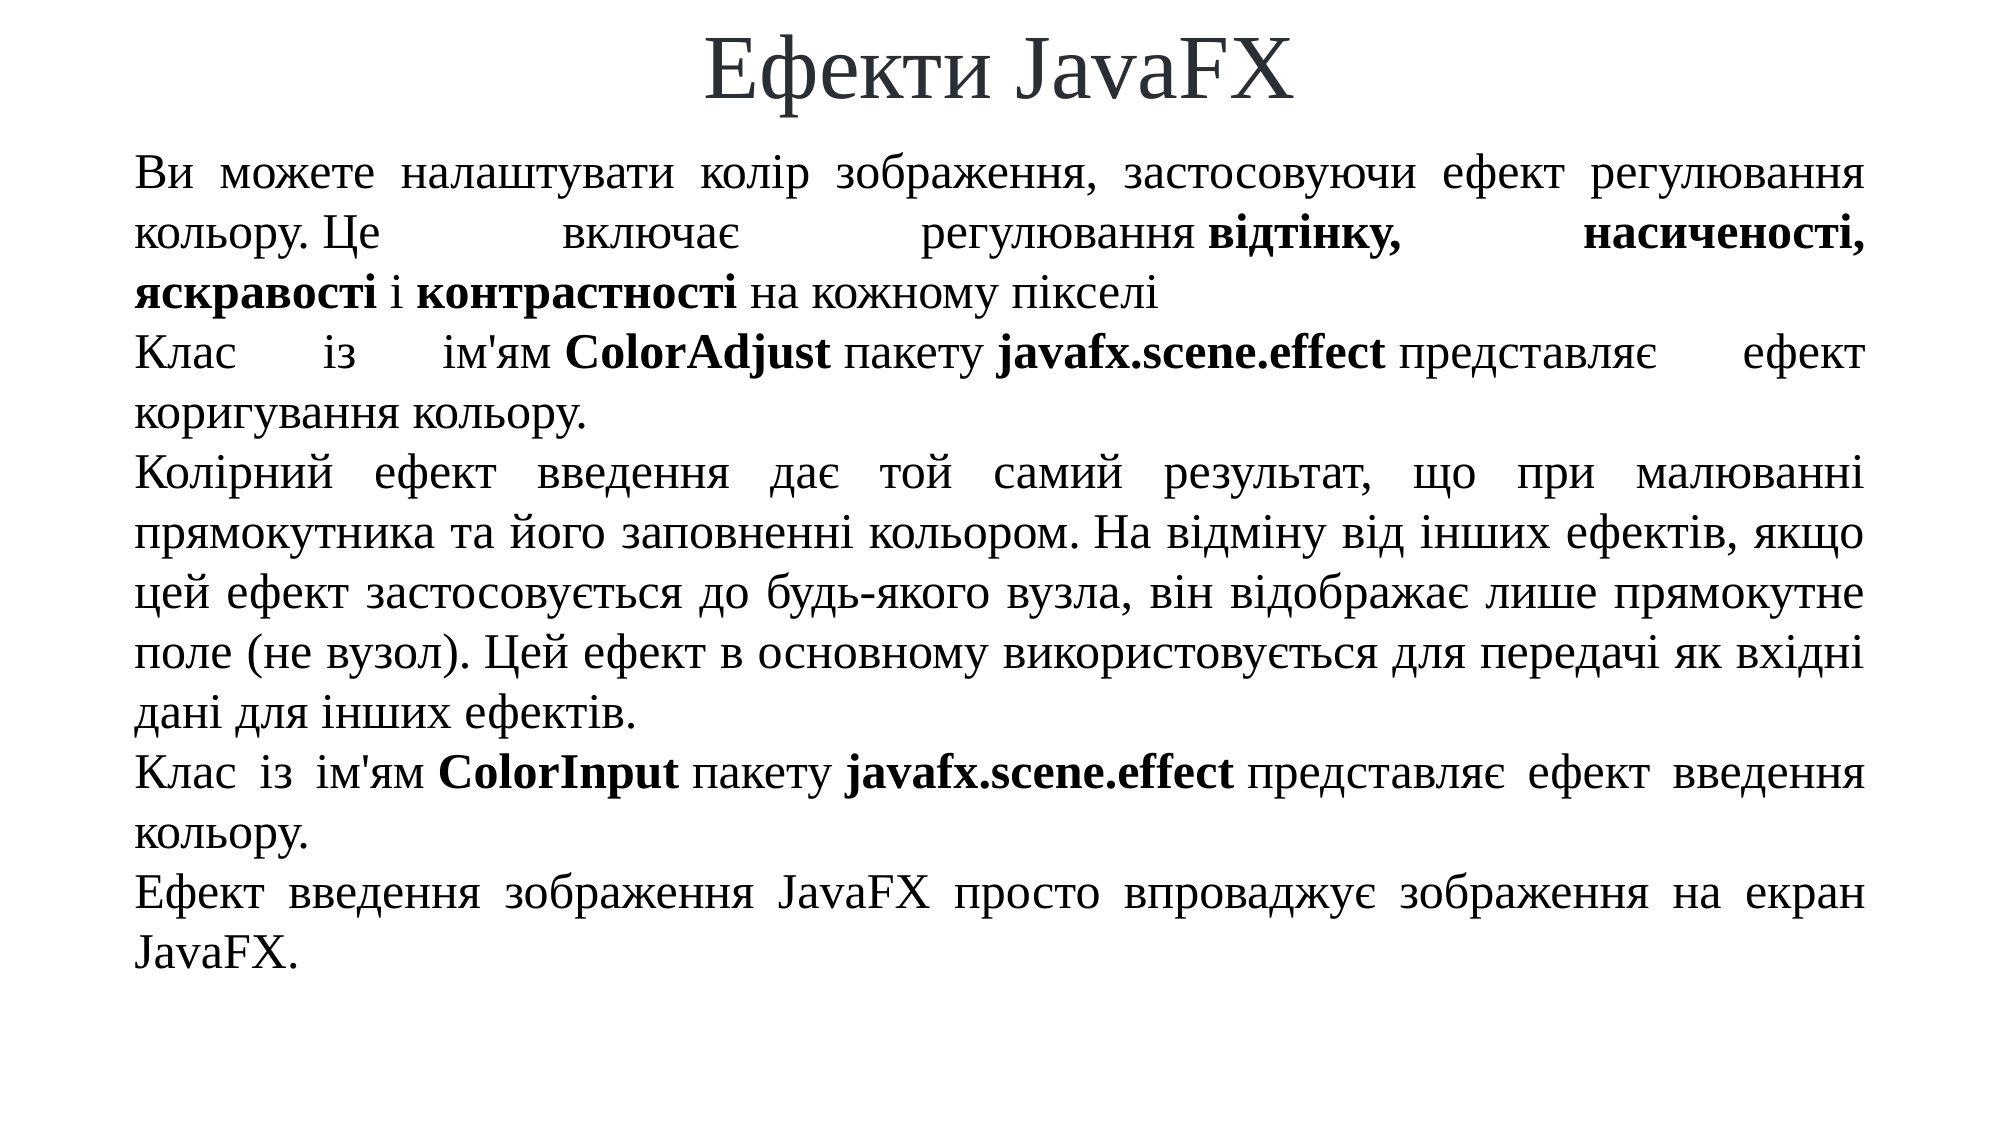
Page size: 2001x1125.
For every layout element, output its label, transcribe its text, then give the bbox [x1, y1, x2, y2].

text_box Ви можете налаштувати колір зображення, застосовуючи ефект регулювання кольору. Це включає регулювання відтінку, насиченості, яскравості і контрастності на кожному пікселі Клас із ім'ям ColorAdjust пакету javafx.scene.effect представляє ефект коригування кольору. Колірний ефект введення дає той самий результат, що при малюванні прямокутника та його заповненні кольором. На відміну від інших ефектів, якщо цей ефект застосовується до будь-якого вузла, він відображає лише прямокутне поле (не вузол). Цей ефект в основному використовується для передачі як вхідні дані для інших ефектів. Клас із ім'ям ColorInput пакету javafx.scene.effect представляє ефект введення кольору. Ефект введення зображення JavaFX просто впроваджує зображення на екран JavaFX. [119, 130, 1881, 986]
text_box Ефекти JavaFX [0, 0, 2000, 125]
